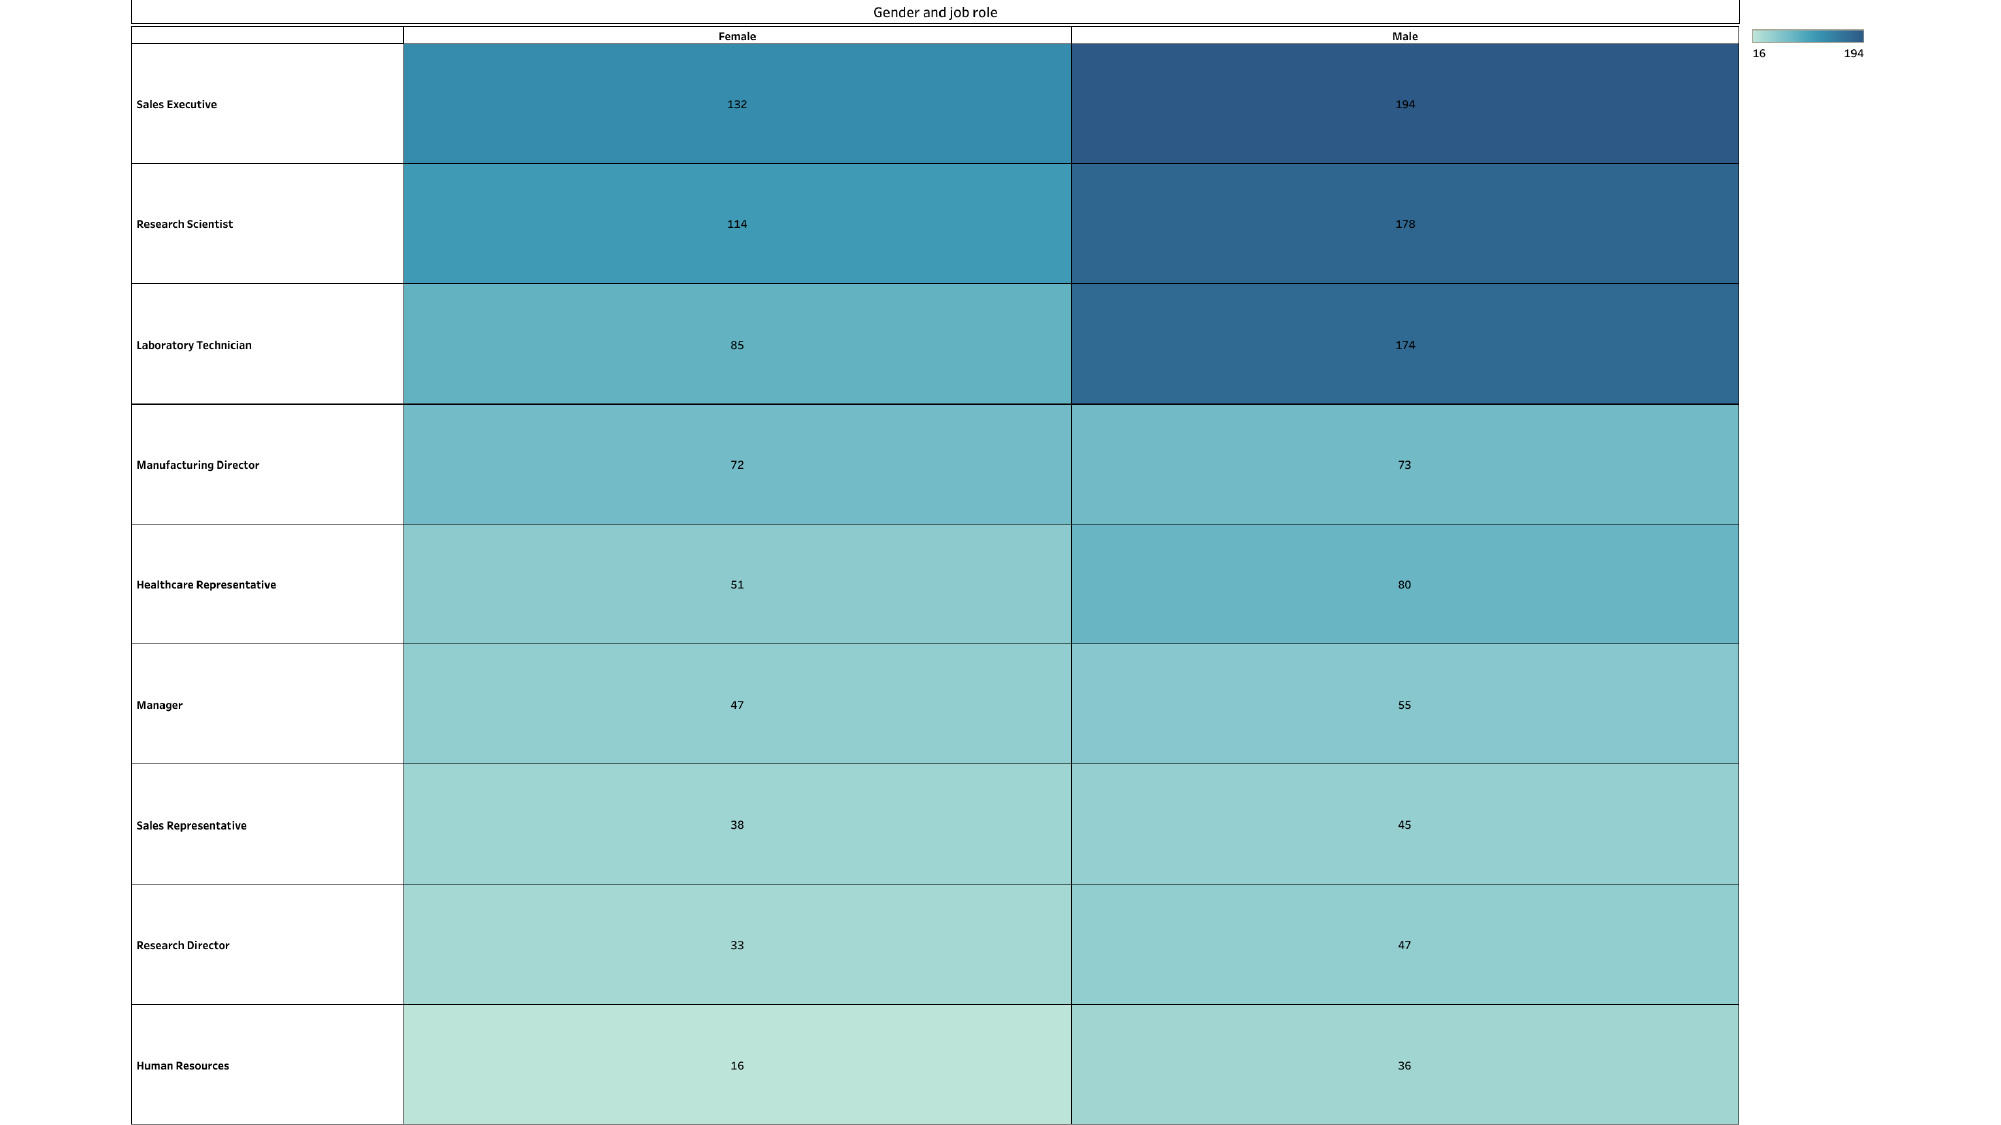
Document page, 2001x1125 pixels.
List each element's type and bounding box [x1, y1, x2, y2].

picture [131, 0, 1868, 1125]
